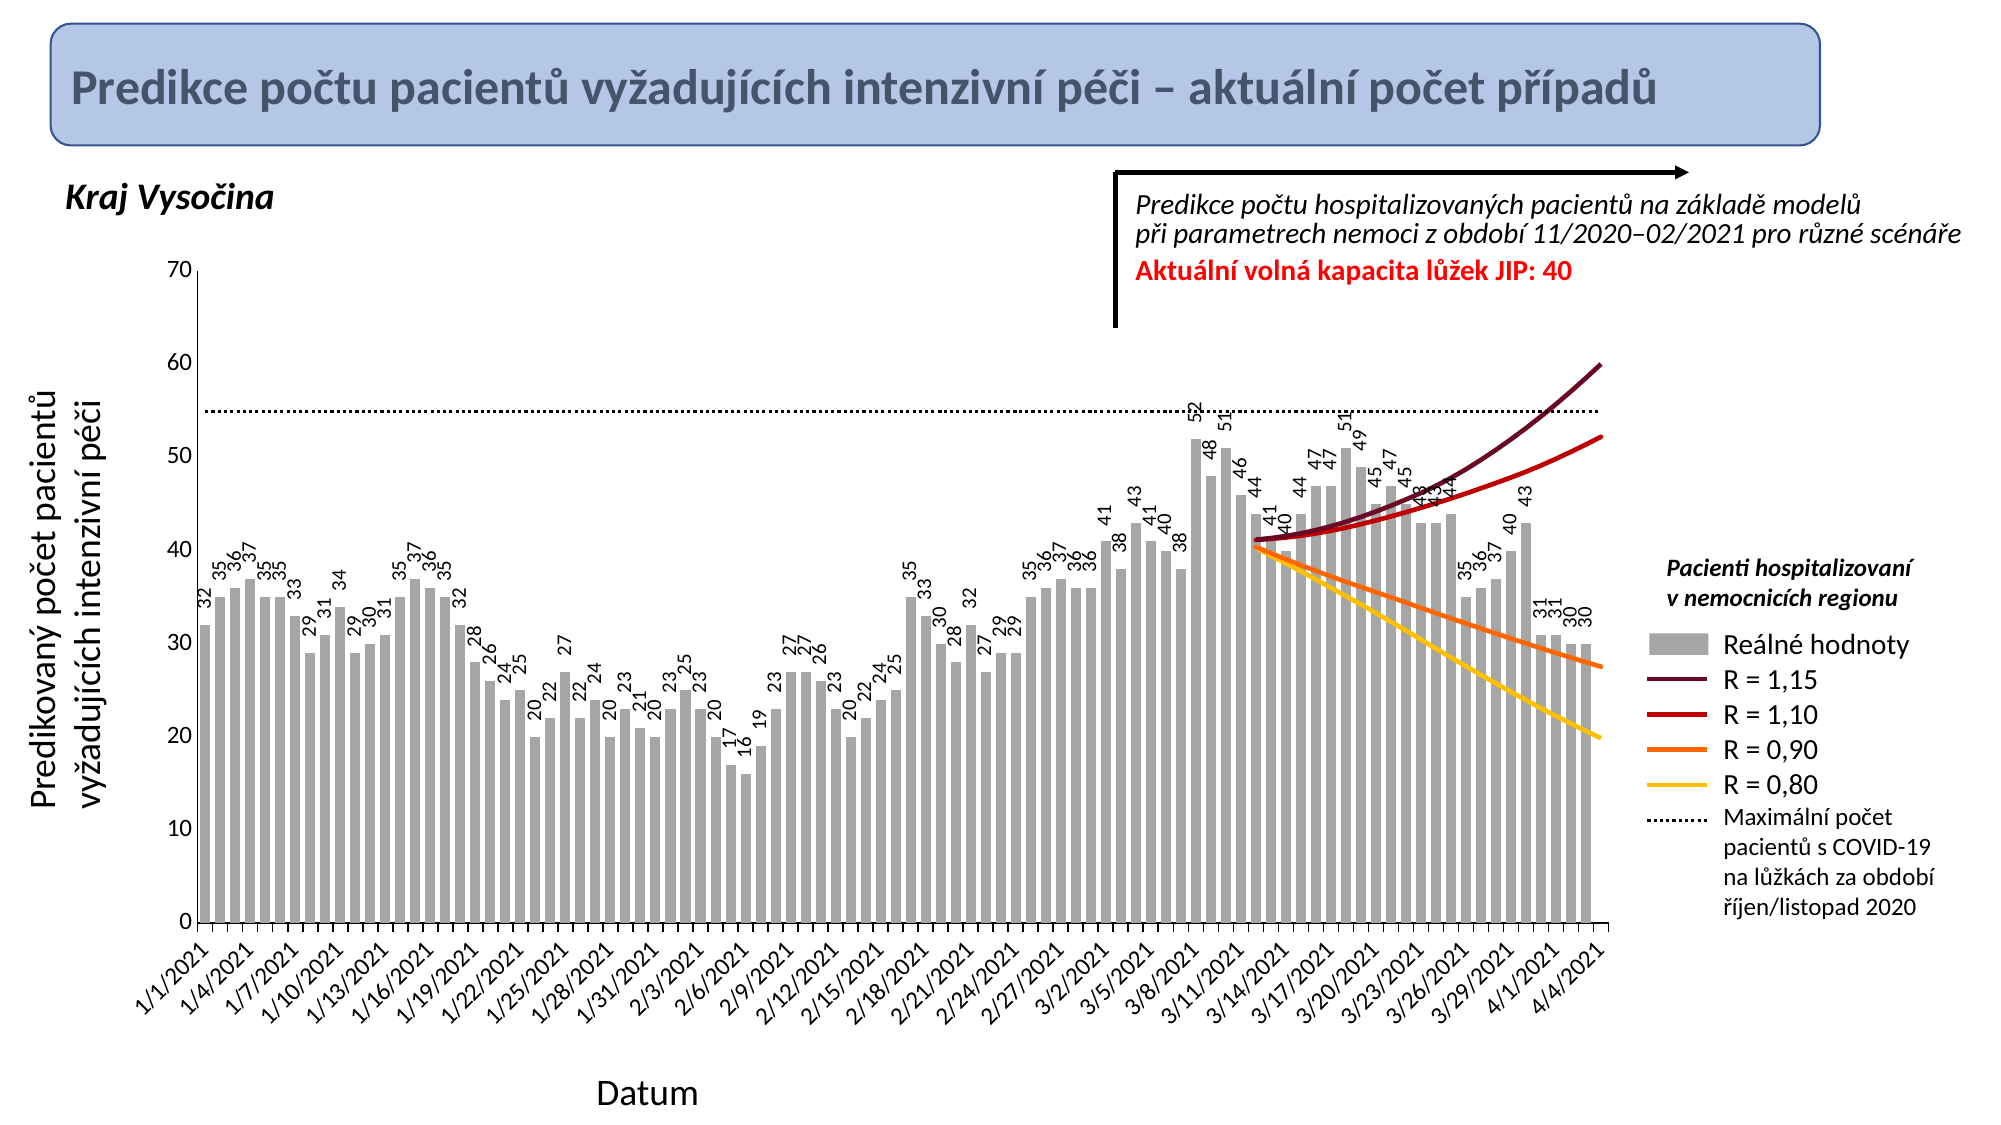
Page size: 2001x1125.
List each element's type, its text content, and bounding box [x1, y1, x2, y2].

text_box Kraj Vysočina [50, 164, 304, 225]
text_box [1647, 618, 1960, 932]
text_box Predikce počtu pacientů vyžadujících intenzivní péči – aktuální počet případů [49, 22, 1822, 147]
chart [91, 245, 2000, 1067]
text_box Predikovaný počet pacientů vyžadujících intenzivní péči [10, 374, 91, 825]
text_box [1114, 172, 1690, 329]
table_header Predikce počtu hospitalizovaných pacientů na základě modelů při parametrech nemoci z období 11/2020–02/2021 pro různé scénáře [1690, 180, 1977, 245]
text_box Datum [581, 1067, 715, 1121]
